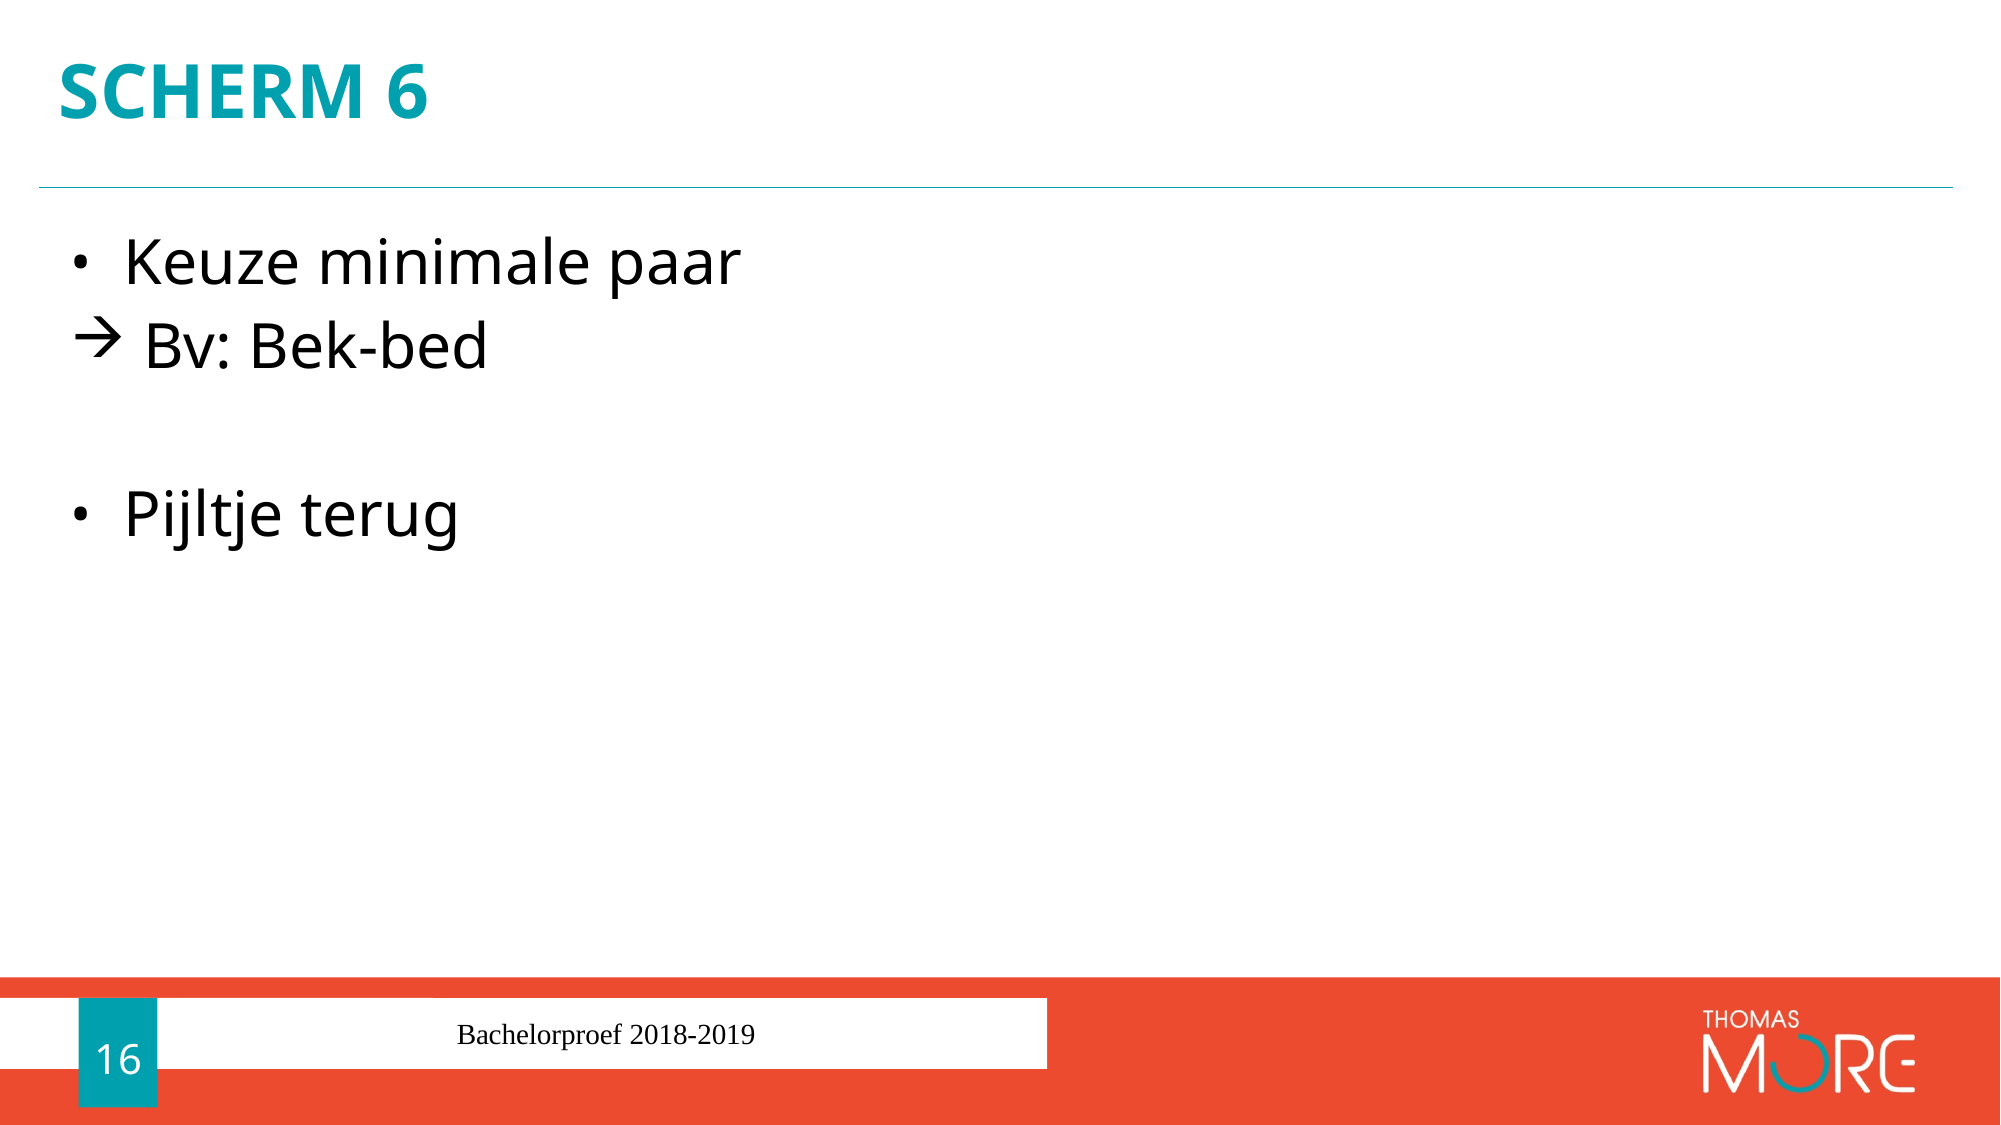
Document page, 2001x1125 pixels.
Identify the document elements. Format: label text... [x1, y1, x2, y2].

footer Bachelorproef 2018-2019 [165, 998, 1048, 1069]
slide_number 16 [78, 998, 158, 1108]
picture [1673, 980, 1944, 1122]
title Scherm 6 [0, 0, 2000, 188]
list Keuze minimale paar Bv: Bek-bed Pijltje terug [0, 188, 2000, 916]
